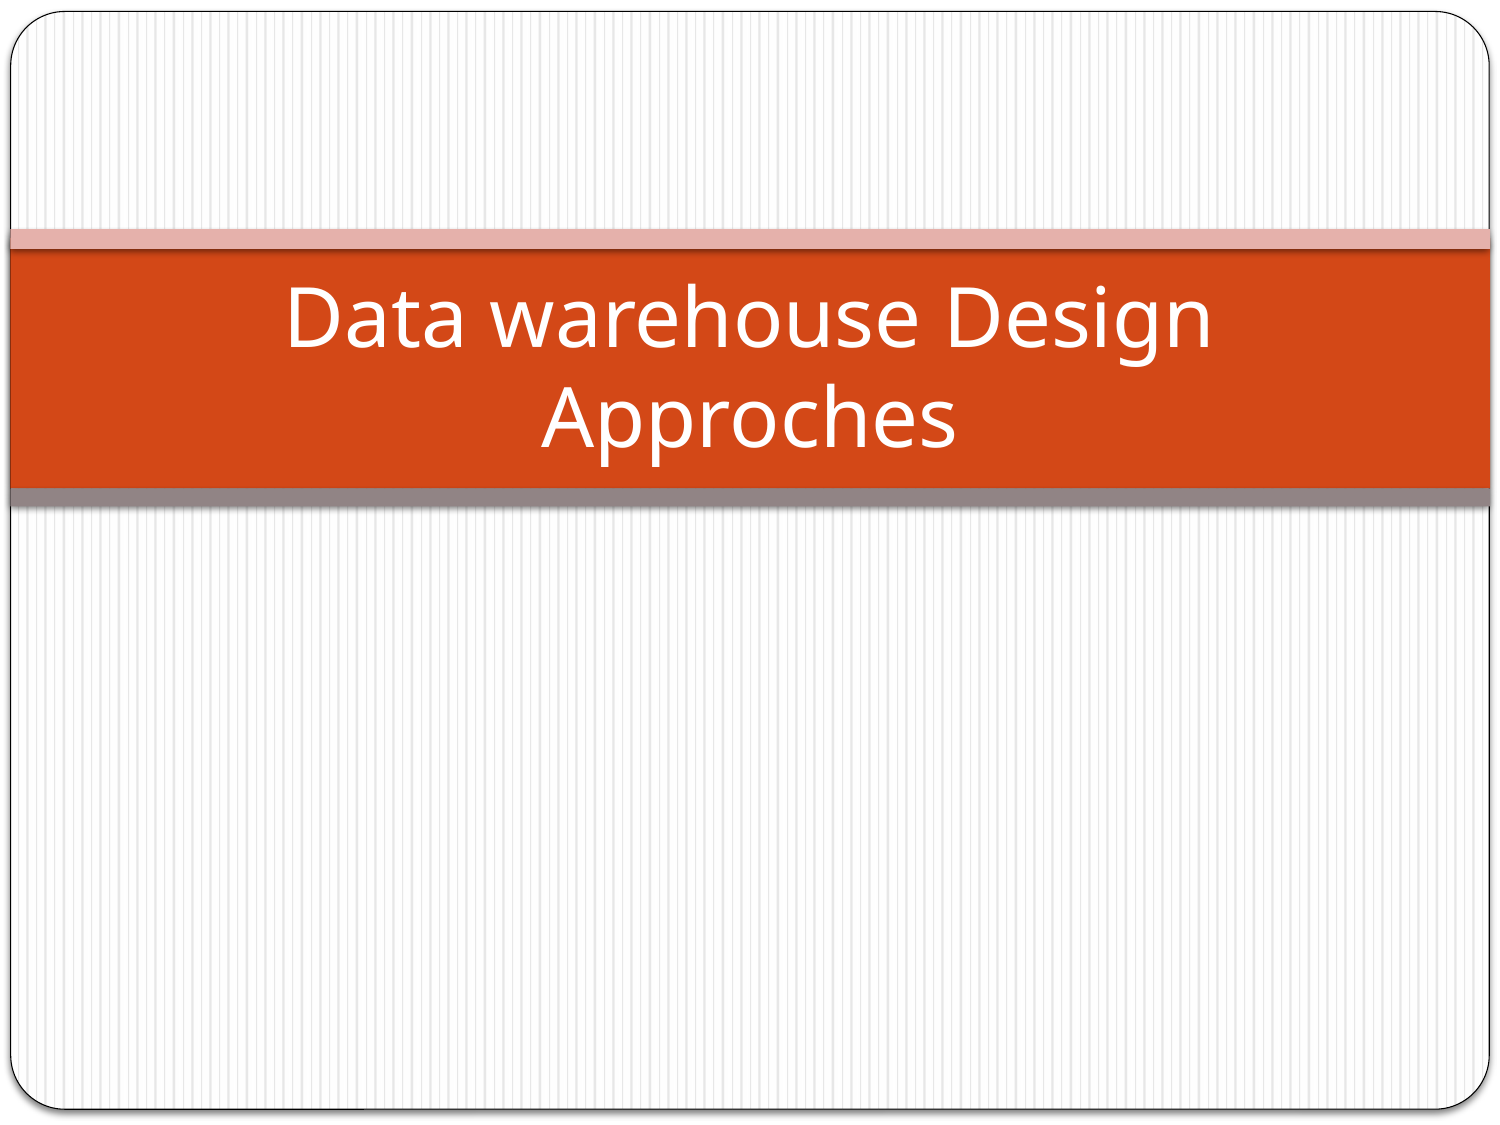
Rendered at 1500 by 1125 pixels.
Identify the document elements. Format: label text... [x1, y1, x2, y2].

title Data warehouse Design Approches [75, 247, 1425, 489]
